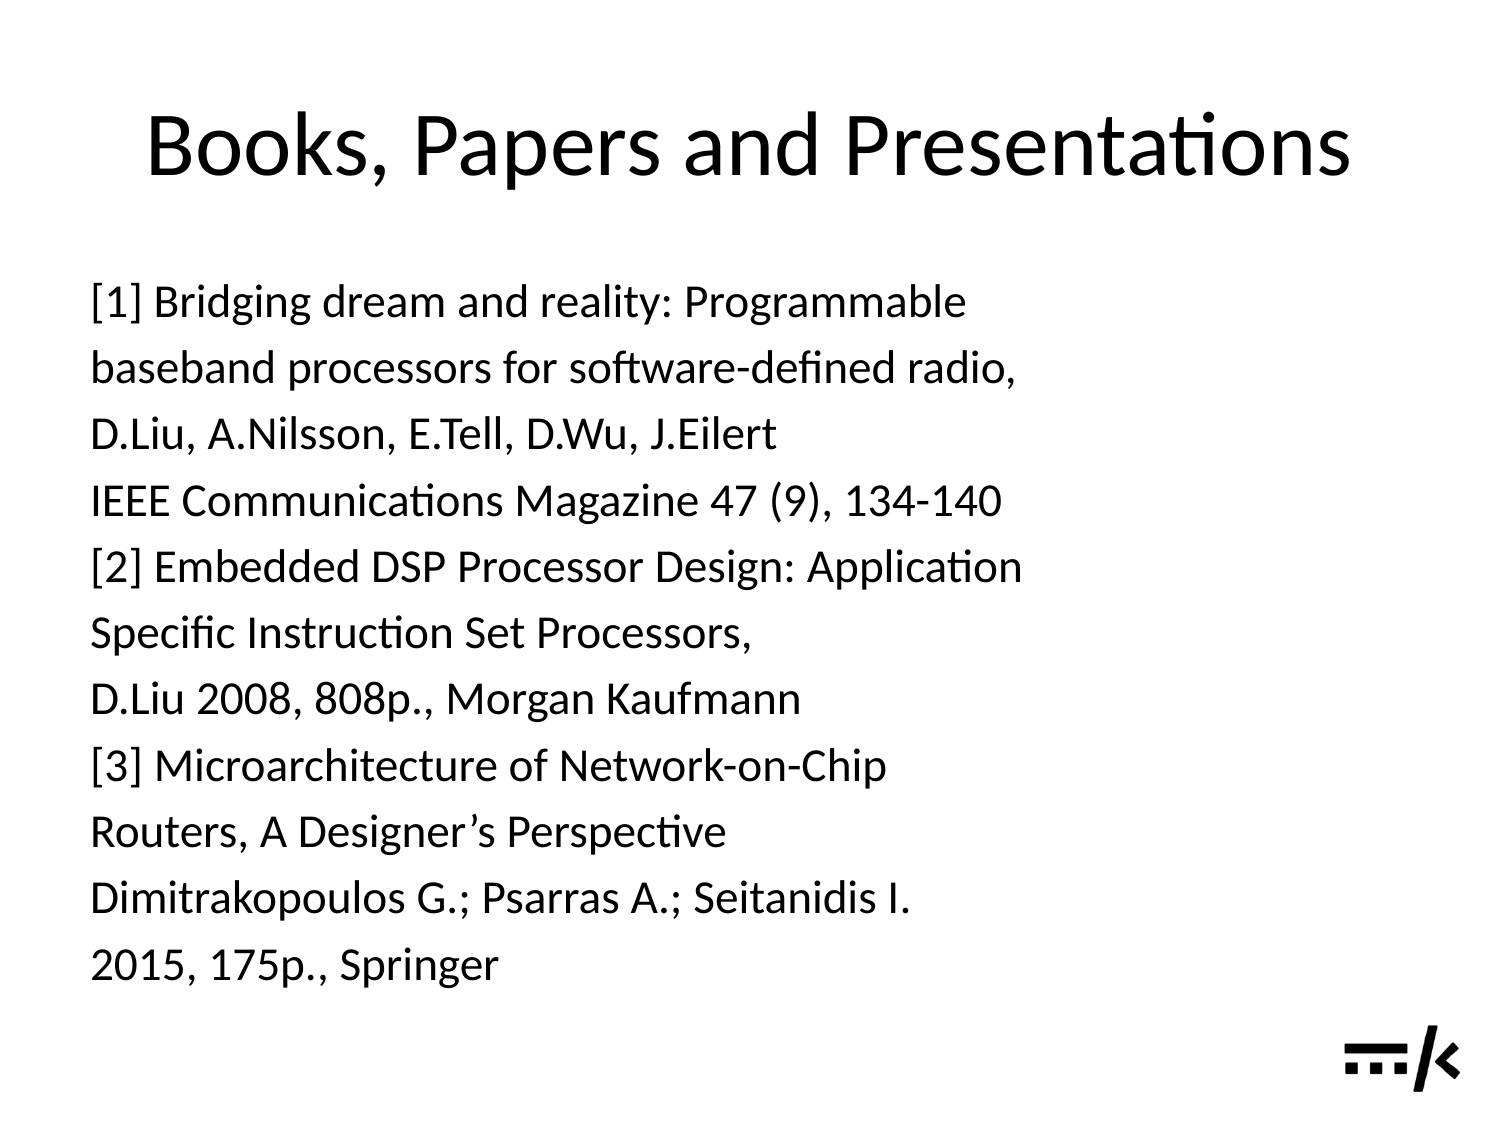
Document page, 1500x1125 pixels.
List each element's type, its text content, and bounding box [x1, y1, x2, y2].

picture [1312, 987, 1490, 1125]
list [1] Bridging dream and reality: Programmable baseband processors for software-defined radio, D.Liu, A.Nilsson, E.Tell, D.Wu, J.Eilert IEEE Communications Magazine 47 (9), 134-140 [2] Embedded DSP Processor Design: Application Specific Instruction Set Processors, D.Liu 2008, 808p., Morgan Kaufmann [3] Microarchitecture of Network-on-Chip Routers, A Designer’s Perspective Dimitrakopoulos G.; Psarras A.; Seitanidis I. 2015, 175p., Springer [75, 262, 1425, 1005]
title Books, Papers and Presentations [75, 45, 1425, 233]
